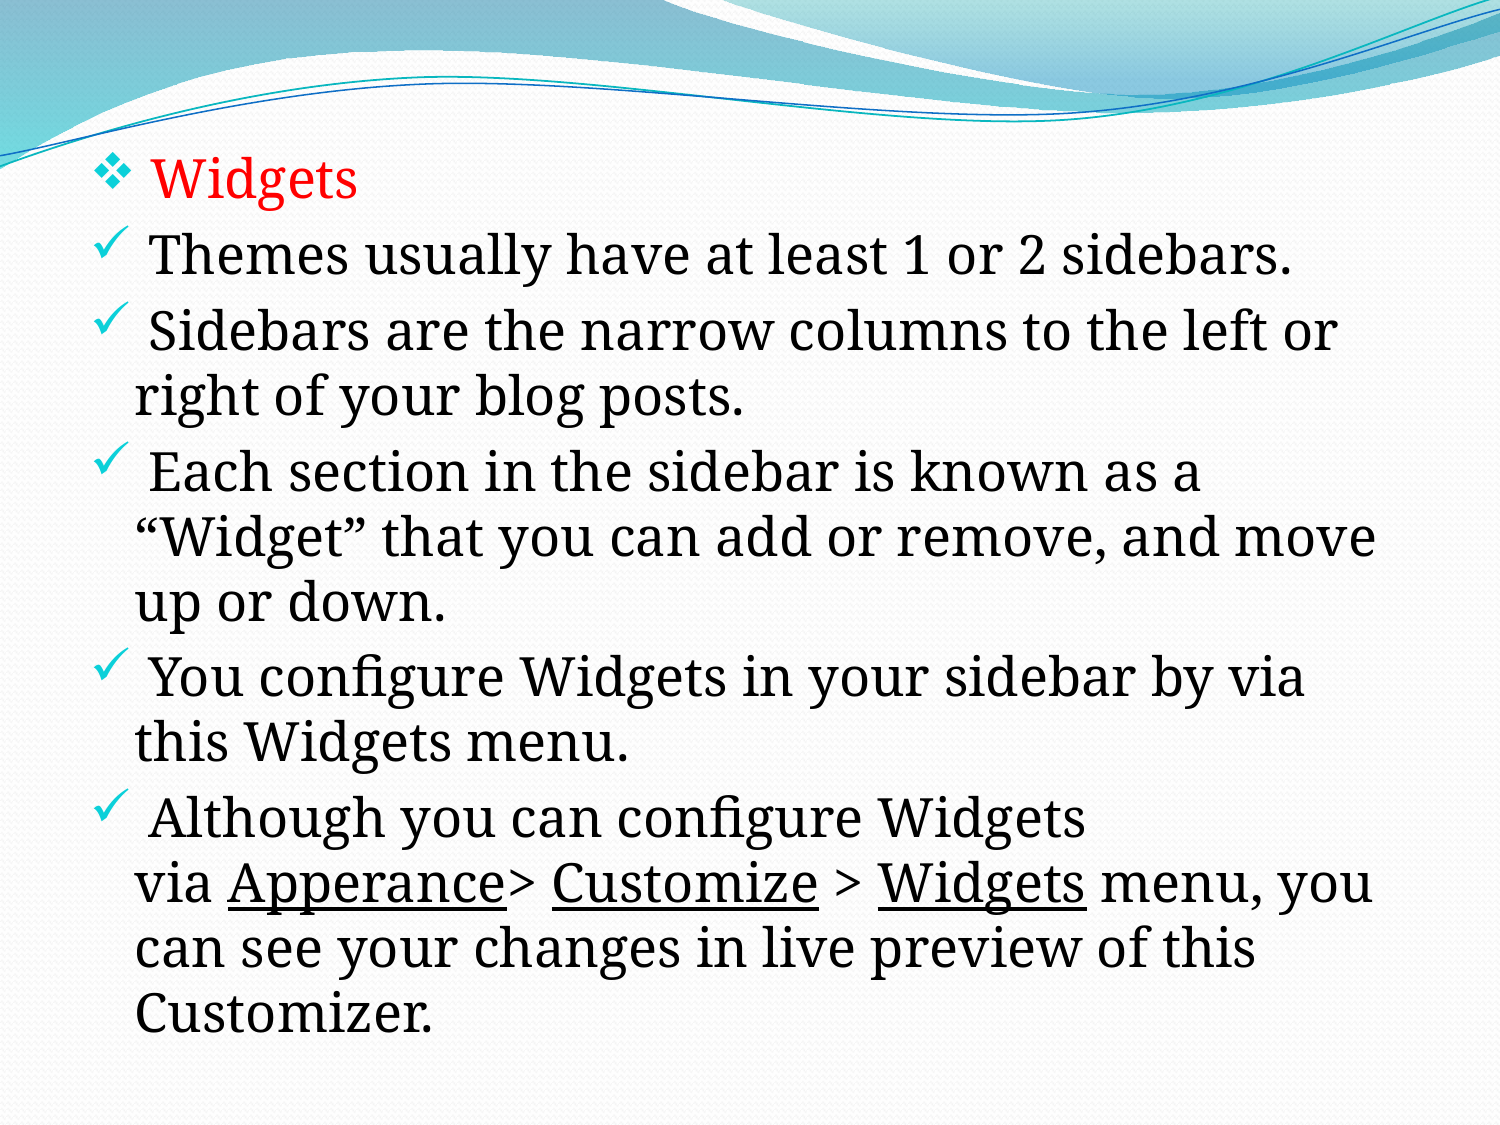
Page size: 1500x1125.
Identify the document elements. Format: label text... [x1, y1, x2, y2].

list Widgets Themes usually have at least 1 or 2 sidebars. Sidebars are the narrow columns to the left or right of your blog posts. Each section in the sidebar is known as a “Widget” that you can add or remove, and move up or down. You configure Widgets in your sidebar by via this Widgets menu. Although you can configure Widgets via Apperance> Customize > Widgets menu, you can see your changes in live preview of this Customizer. [75, 137, 1425, 1088]
